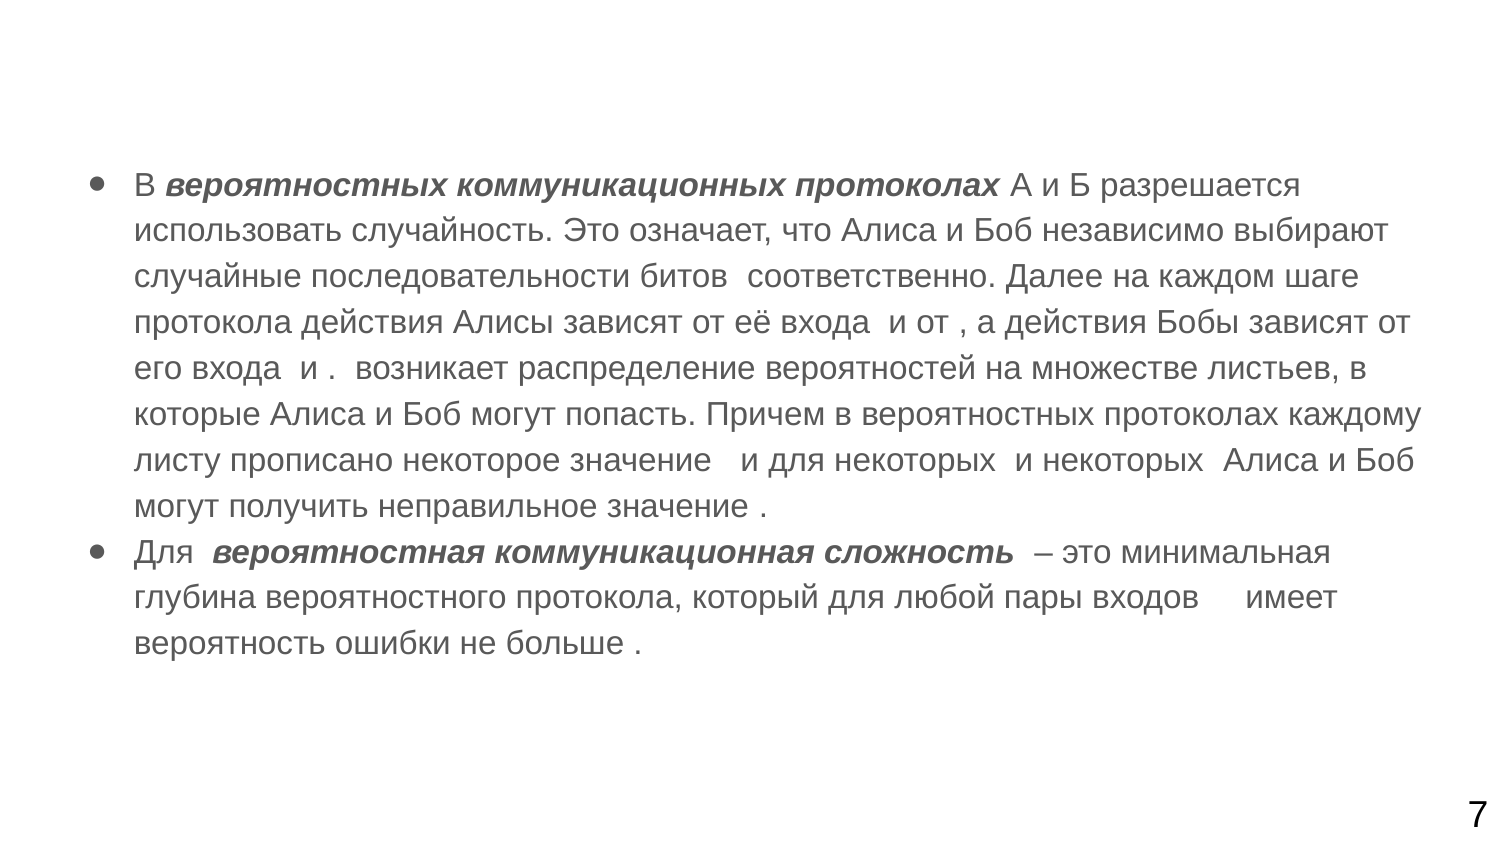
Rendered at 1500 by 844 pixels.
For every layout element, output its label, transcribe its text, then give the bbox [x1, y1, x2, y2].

text_box 7 [1452, 783, 1500, 843]
